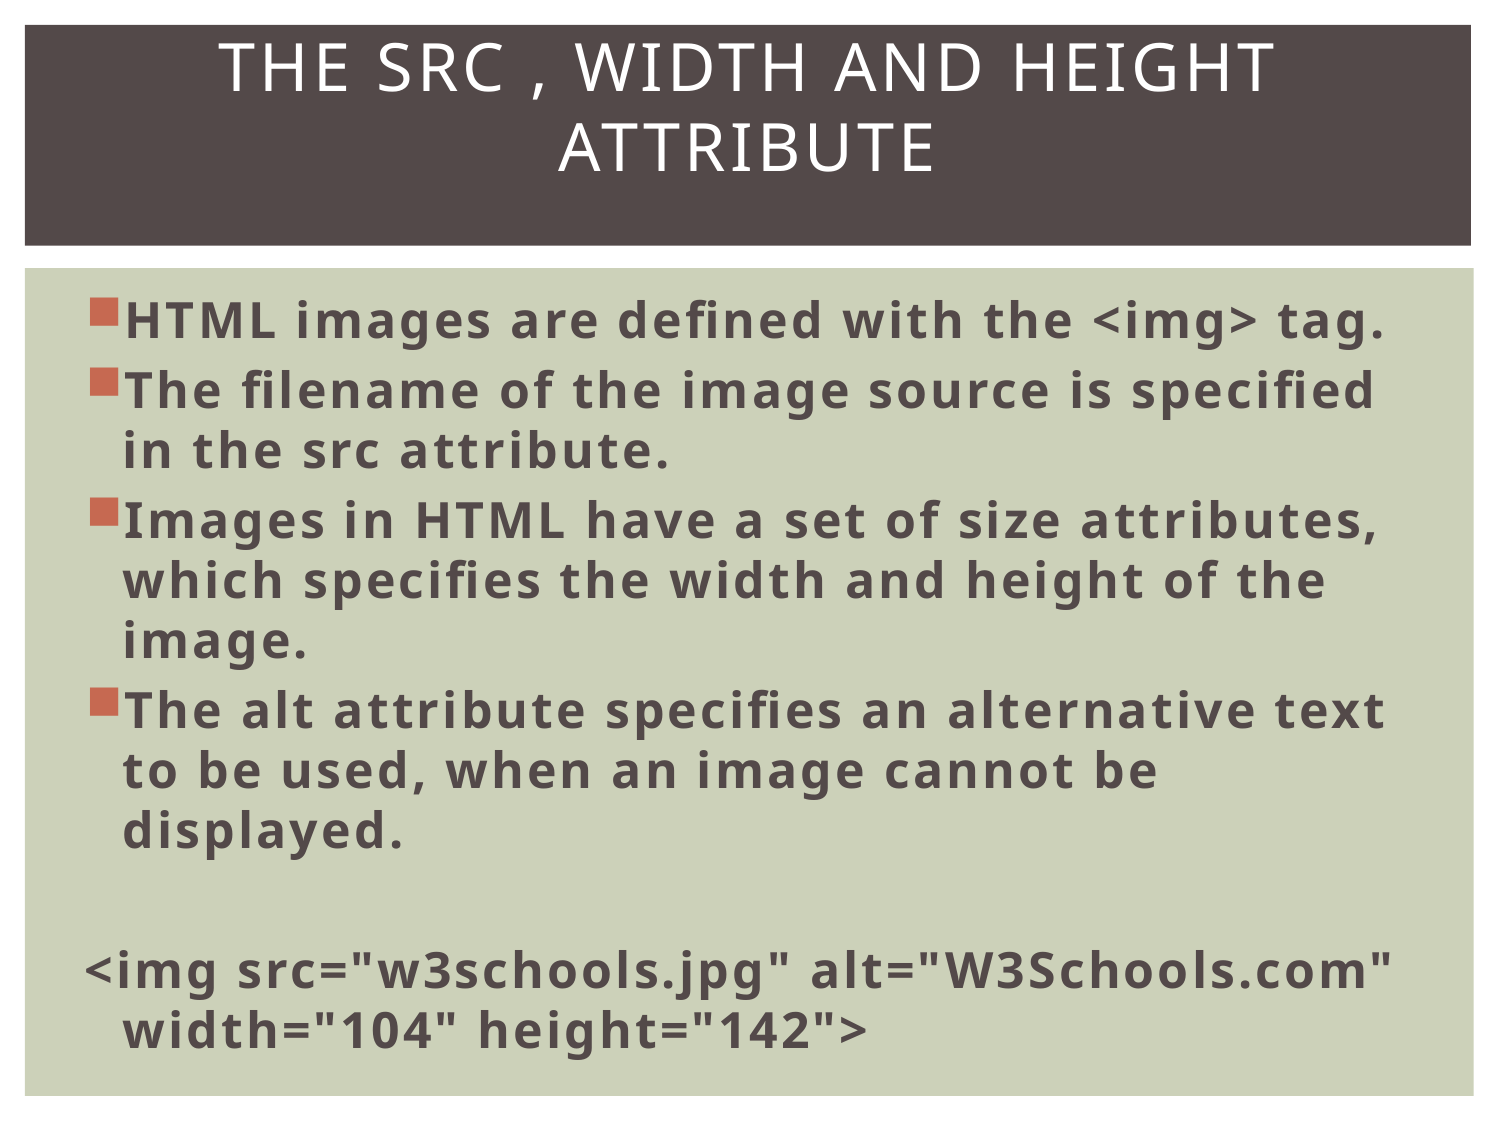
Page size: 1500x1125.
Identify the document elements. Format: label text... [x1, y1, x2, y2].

list HTML images are defined with the <img> tag. The filename of the image source is specified in the src attribute. Images in HTML have a set of size attributes, which specifies the width and height of the image. The alt attribute specifies an alternative text to be used, when an image cannot be displayed. <img src="w3schools.jpg" alt="W3Schools.com" width="104" height="142"> [62, 281, 1442, 1125]
title The src , width and height Attribute [62, 58, 1438, 232]
